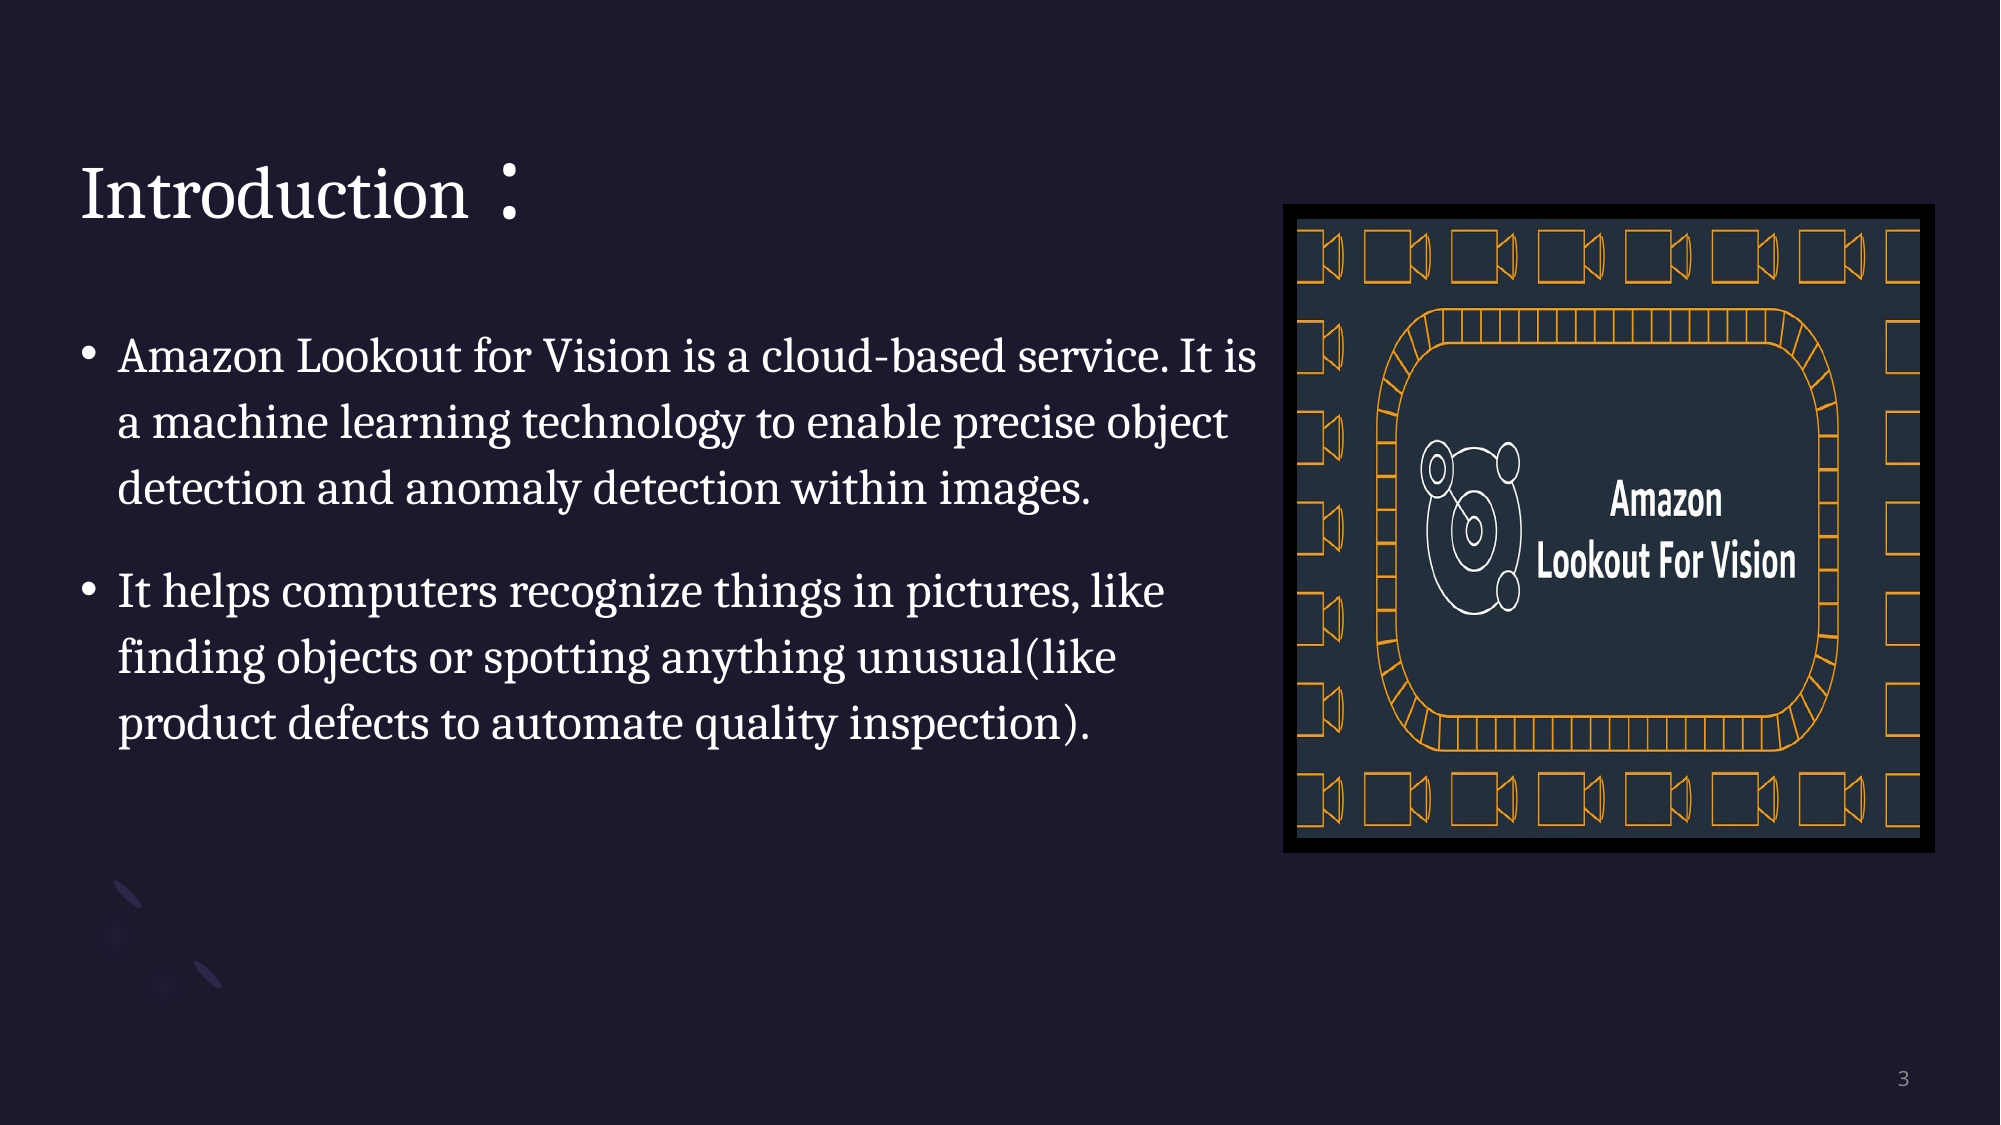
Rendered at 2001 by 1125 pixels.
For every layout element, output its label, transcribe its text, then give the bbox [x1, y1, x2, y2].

picture [1297, 218, 1921, 839]
list Amazon Lookout for Vision is a cloud-based service. It is a machine learning technology to enable precise object detection and anomaly detection within images. It helps computers recognize things in pictures, like finding objects or spotting anything unusual(like product defects to automate quality inspection). [79, 316, 1266, 993]
slide_number 3 [1632, 1067, 1910, 1093]
title Introduction : [79, 132, 1887, 255]
